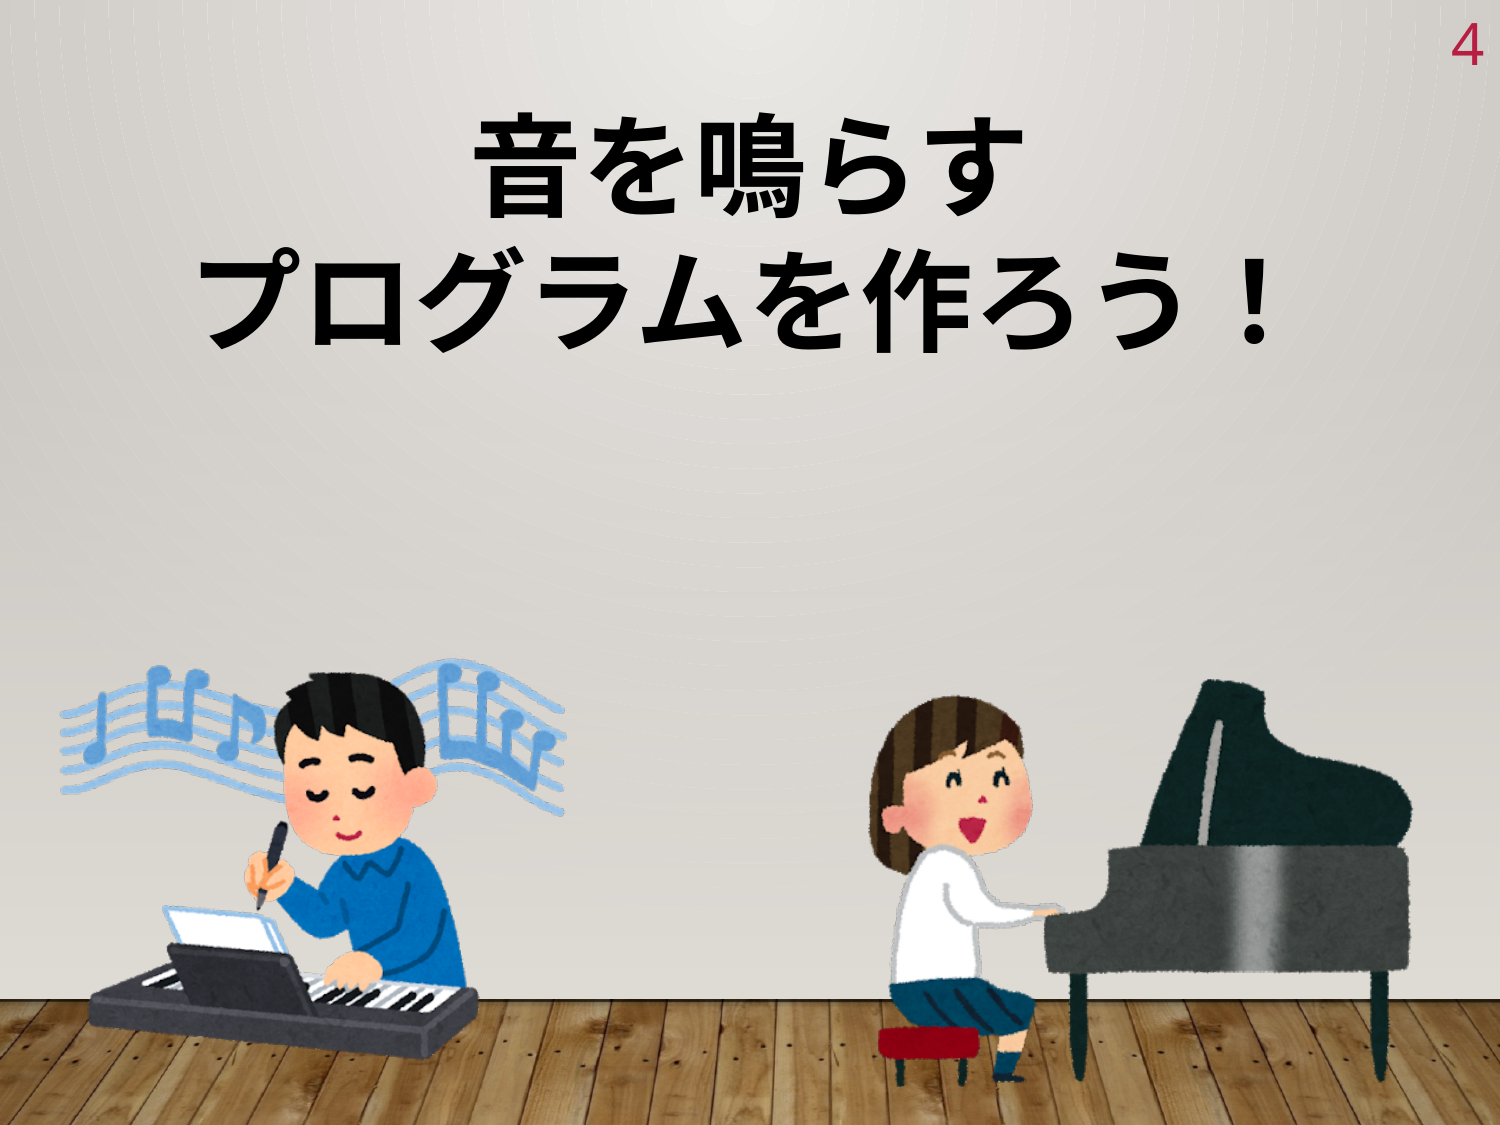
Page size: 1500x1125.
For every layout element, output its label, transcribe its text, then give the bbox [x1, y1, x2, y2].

slide_number 3 [1369, 0, 1500, 83]
text_box 音を鳴らす プログラムを作ろう！ [64, 88, 1436, 374]
picture [0, 604, 1500, 1125]
